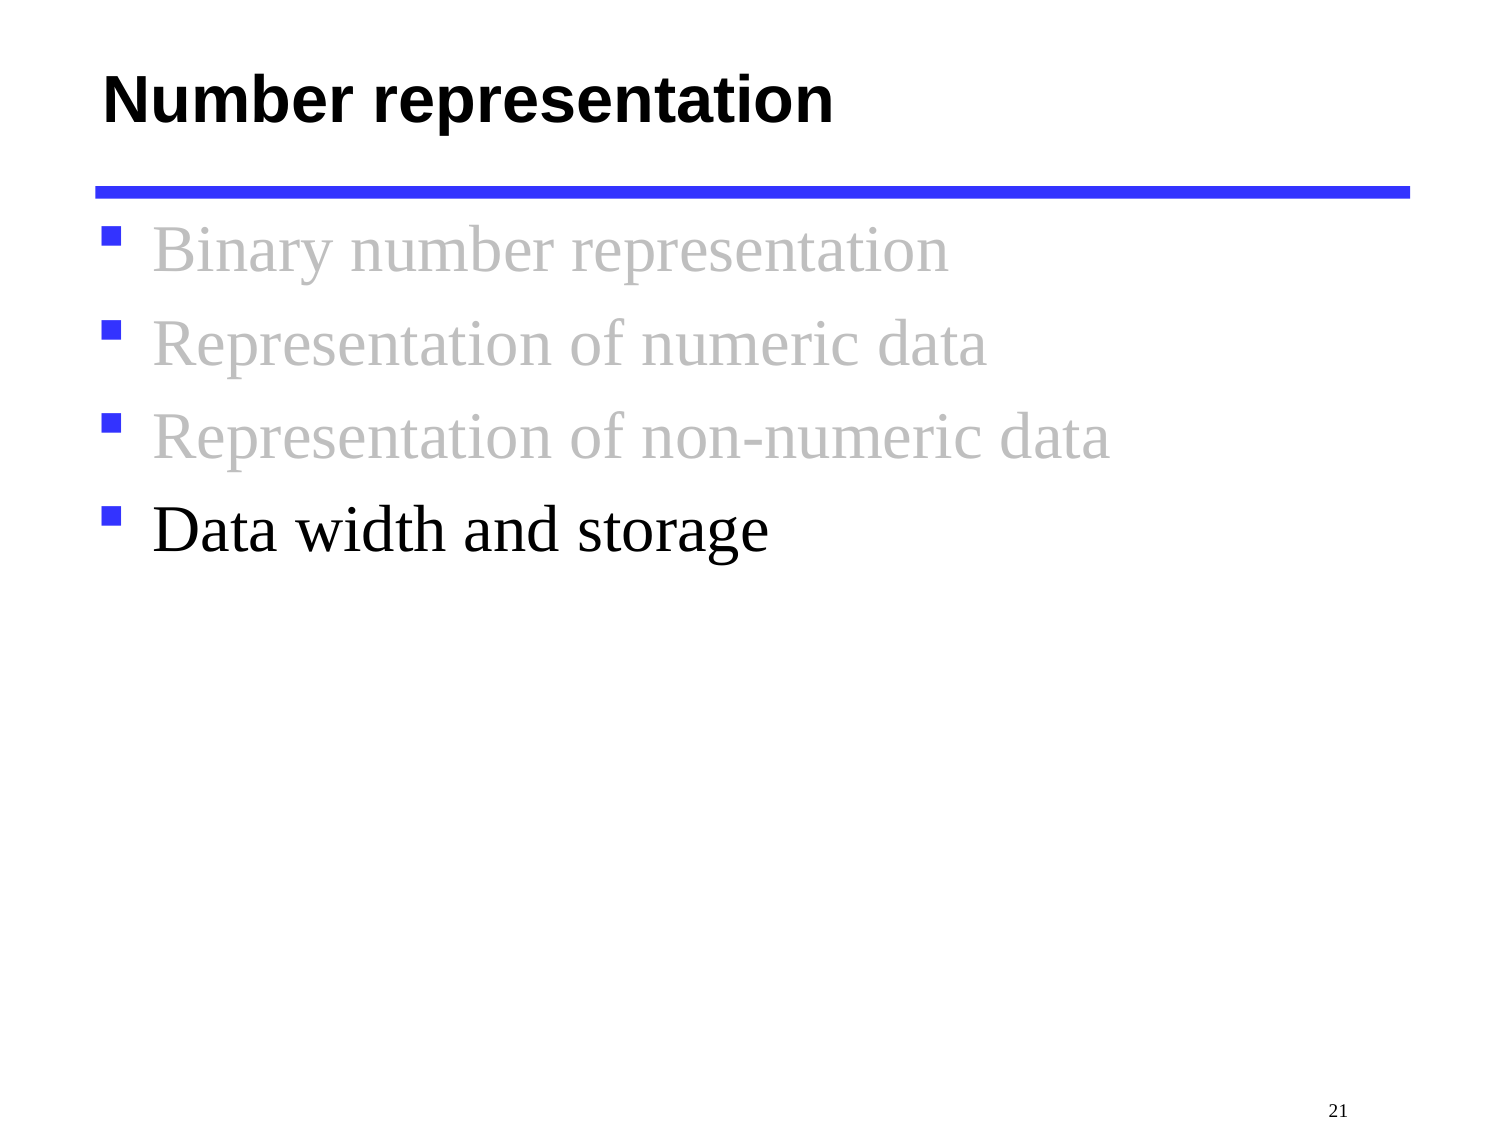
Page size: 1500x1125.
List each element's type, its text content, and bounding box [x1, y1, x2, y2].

slide_number 21 [1185, 1068, 1500, 1125]
list Binary number representation Representation of numeric data Representation of non-numeric data Data width and storage [81, 197, 1436, 1069]
title Number representation [87, 11, 1363, 180]
